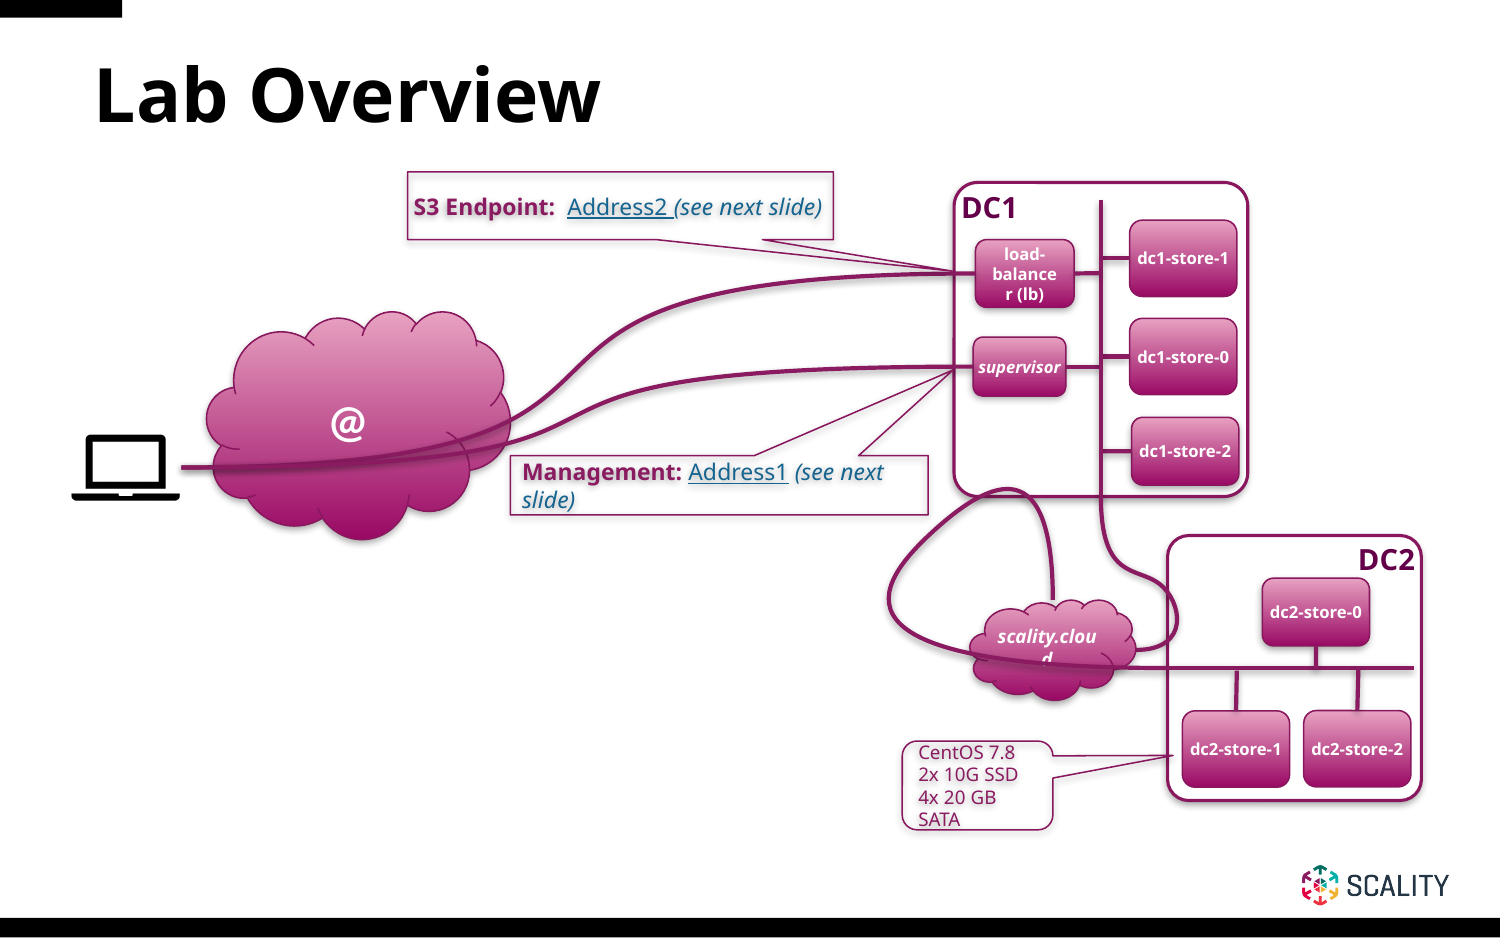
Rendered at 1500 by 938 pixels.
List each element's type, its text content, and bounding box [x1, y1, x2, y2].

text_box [1022, 526, 1132, 576]
text_box dc2-store-0 [1262, 578, 1370, 646]
text_box Management: Address1 (see next slide) [510, 477, 929, 515]
text_box dc2-store-2 [1303, 710, 1411, 787]
text_box DC2 [1167, 535, 1422, 801]
text_box dc1-store-1 [1129, 220, 1237, 297]
text_box @ [215, 477, 469, 540]
picture [68, 410, 182, 524]
title Lab Overview [82, 39, 1416, 158]
picture [1301, 864, 1450, 906]
text_box supervisor [979, 337, 1066, 397]
text_box scality.cloud [973, 665, 1111, 701]
text_box load- balancer (lb) [975, 239, 1075, 308]
text_box DC1 [954, 182, 1248, 497]
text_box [181, 273, 976, 368]
text_box dc1-store-0 [1129, 318, 1237, 395]
text_box scality.cloud [969, 600, 1136, 665]
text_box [1135, 649, 1168, 669]
text_box CentOS 7.8 2x 10G SSD 4x 20 GB SATA [902, 741, 1174, 830]
text_box dc2-store-1 [1182, 710, 1290, 788]
text_box dc1-store-2 [1131, 417, 1239, 486]
text_box S3 Endpoint: Address2 (see next slide) [407, 171, 953, 272]
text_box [181, 366, 974, 468]
